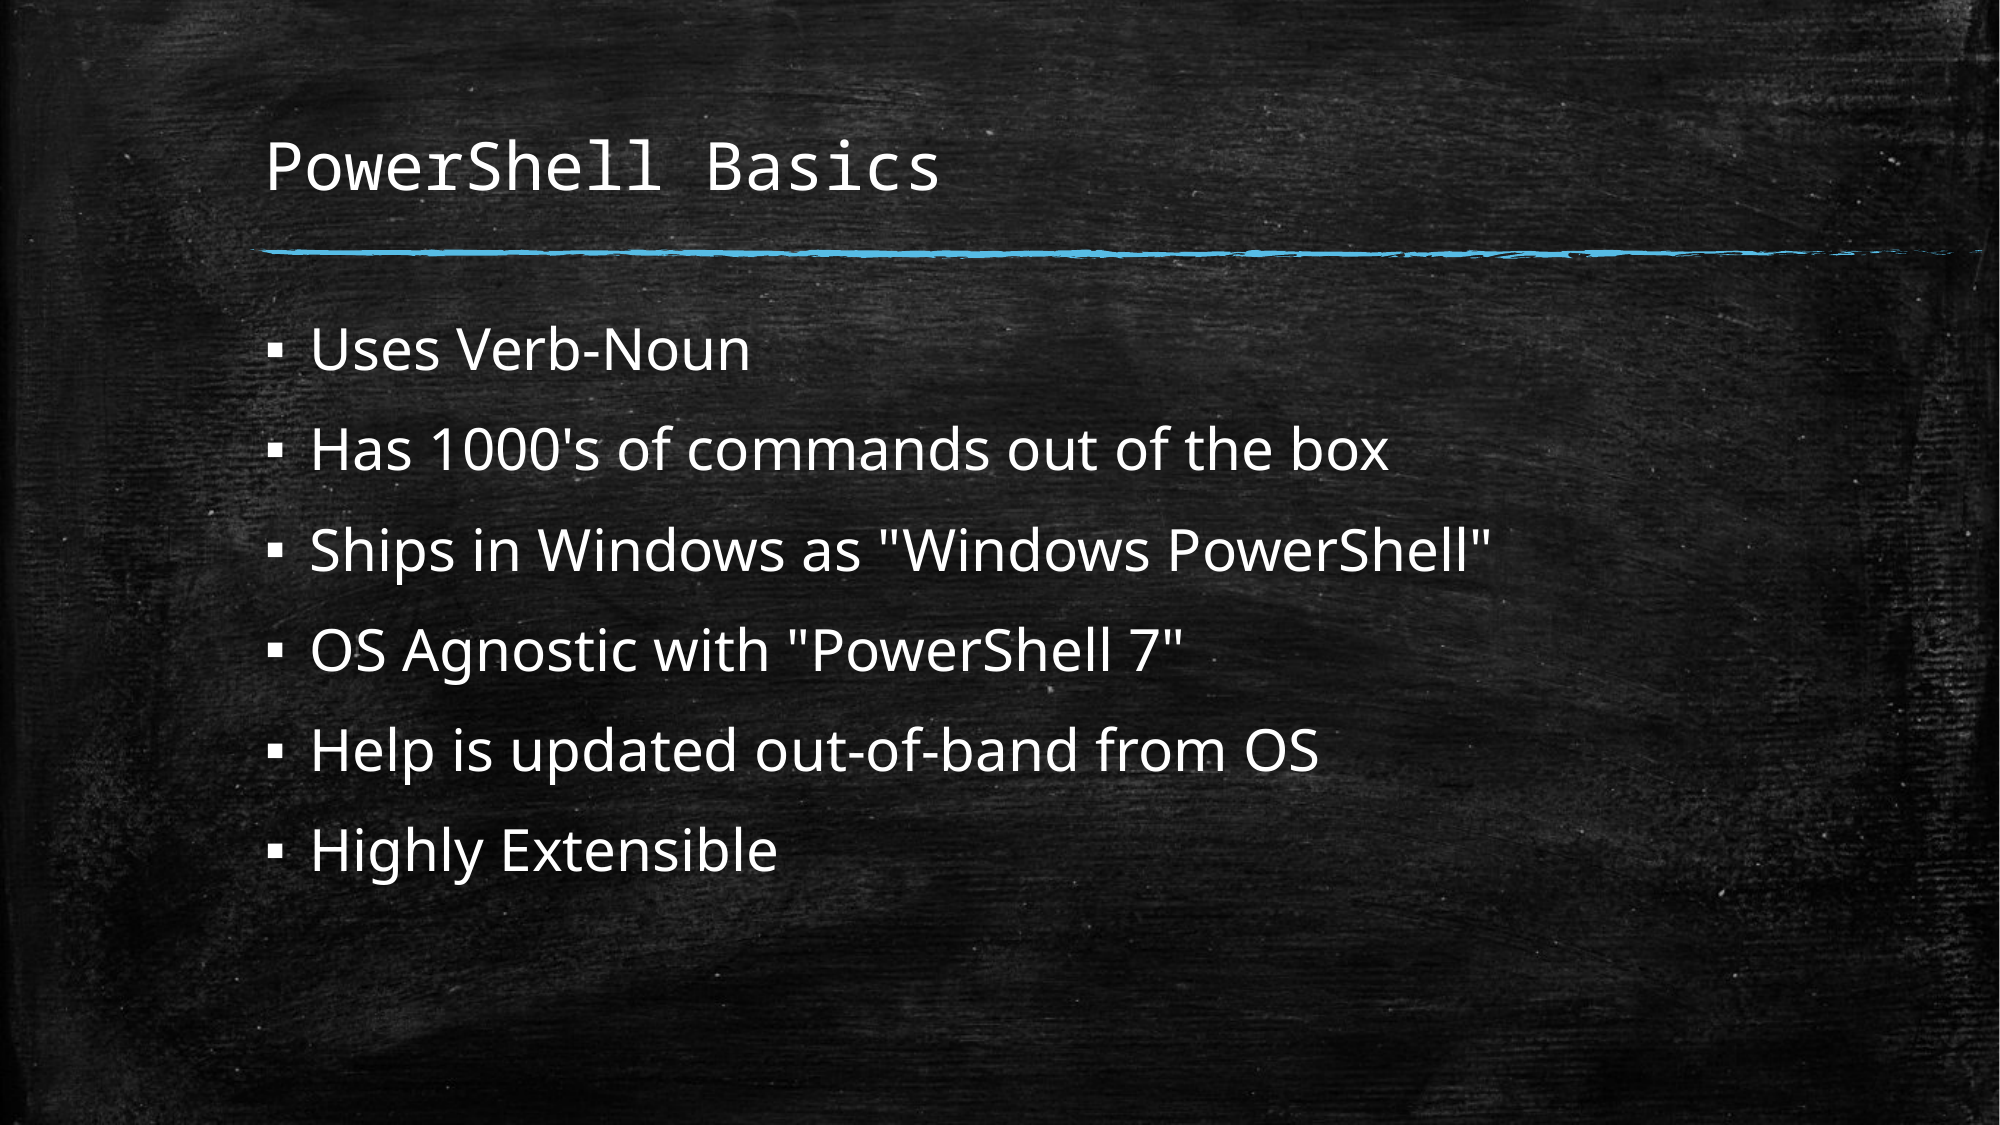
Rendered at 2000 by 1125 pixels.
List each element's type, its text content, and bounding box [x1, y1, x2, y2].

list Uses Verb-Noun Has 1000's of commands out of the box Ships in Windows as "Windows PowerShell" OS Agnostic with "PowerShell 7" Help is updated out-of-band from OS Highly Extensible [249, 312, 1750, 1013]
title PowerShell Basics [249, 45, 1750, 213]
